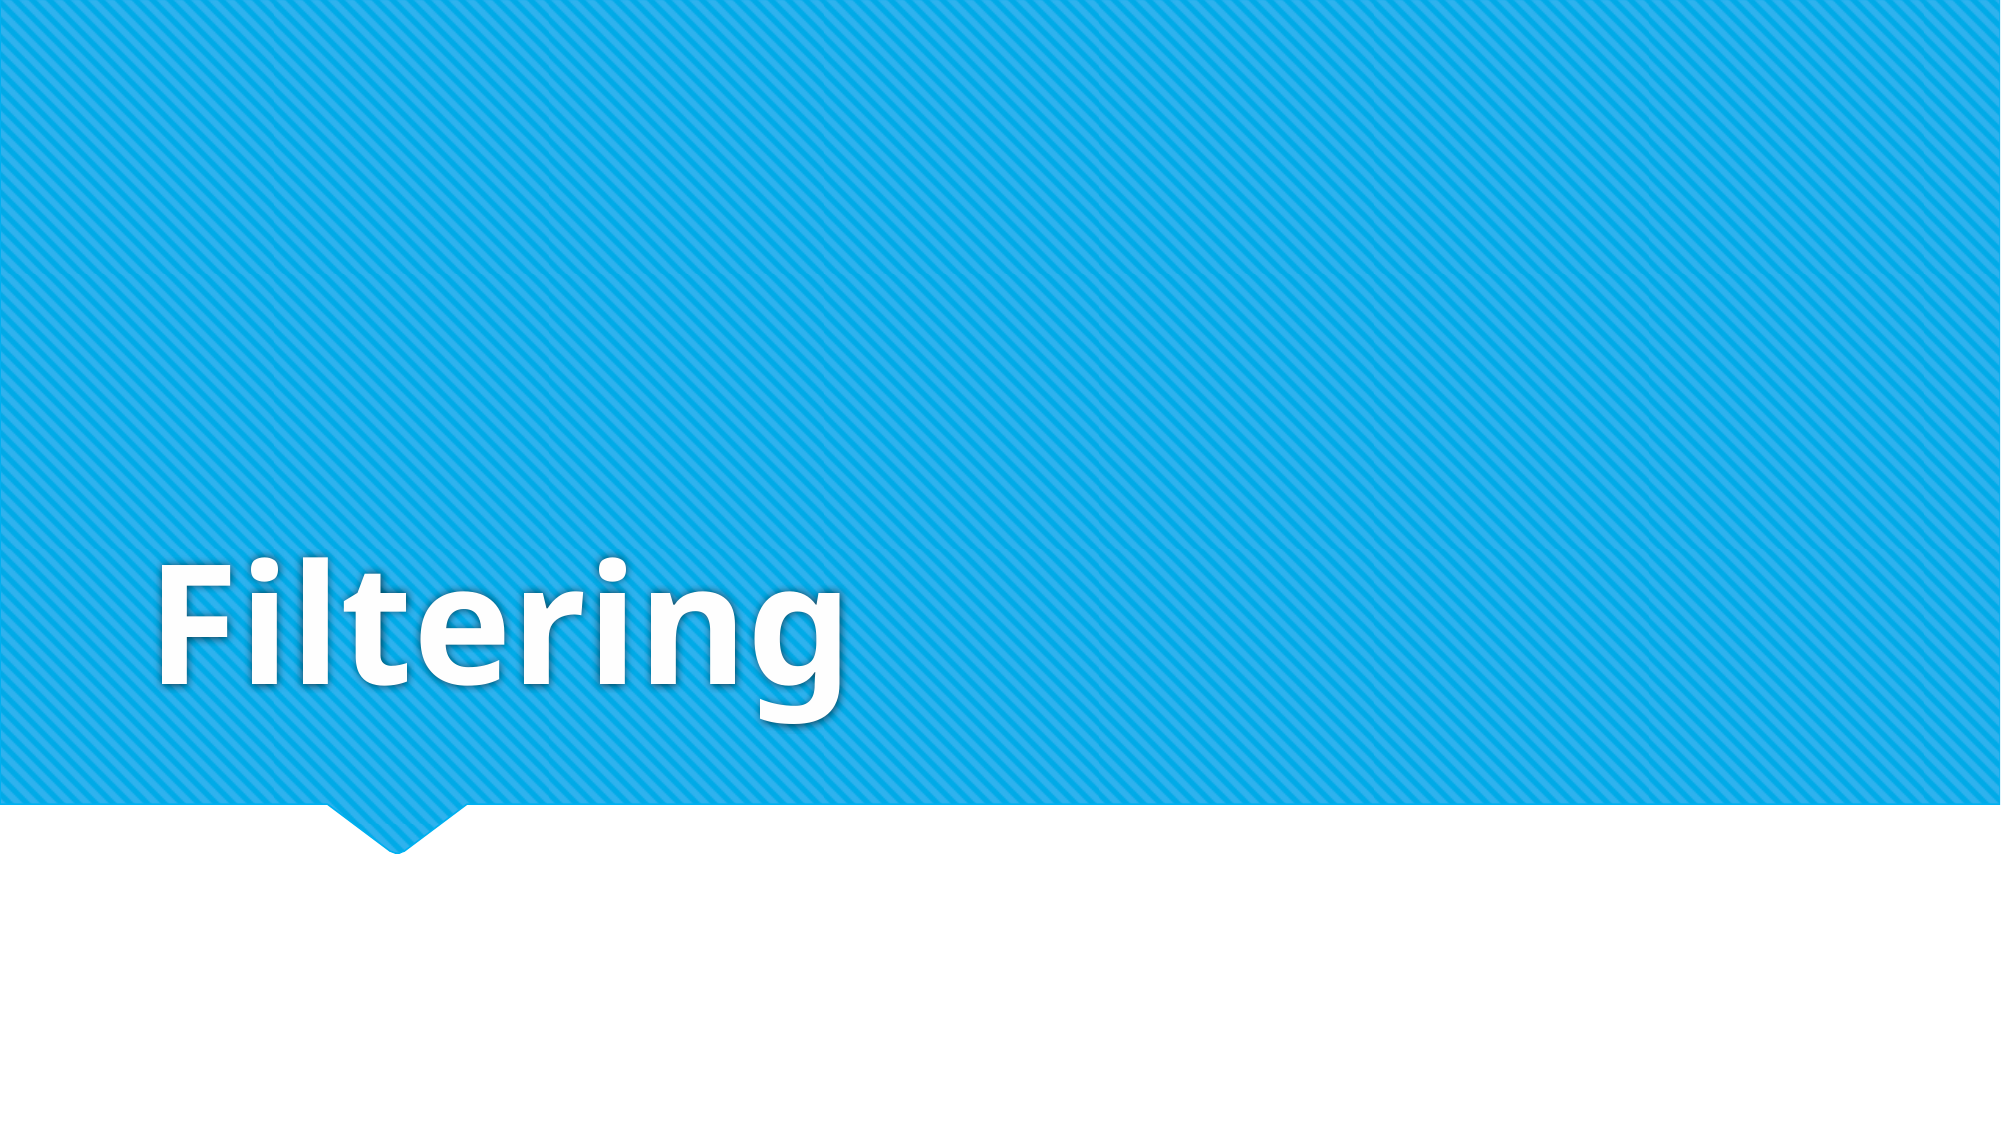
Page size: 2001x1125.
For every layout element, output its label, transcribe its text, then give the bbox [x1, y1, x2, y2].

title Filtering [132, 237, 1868, 726]
